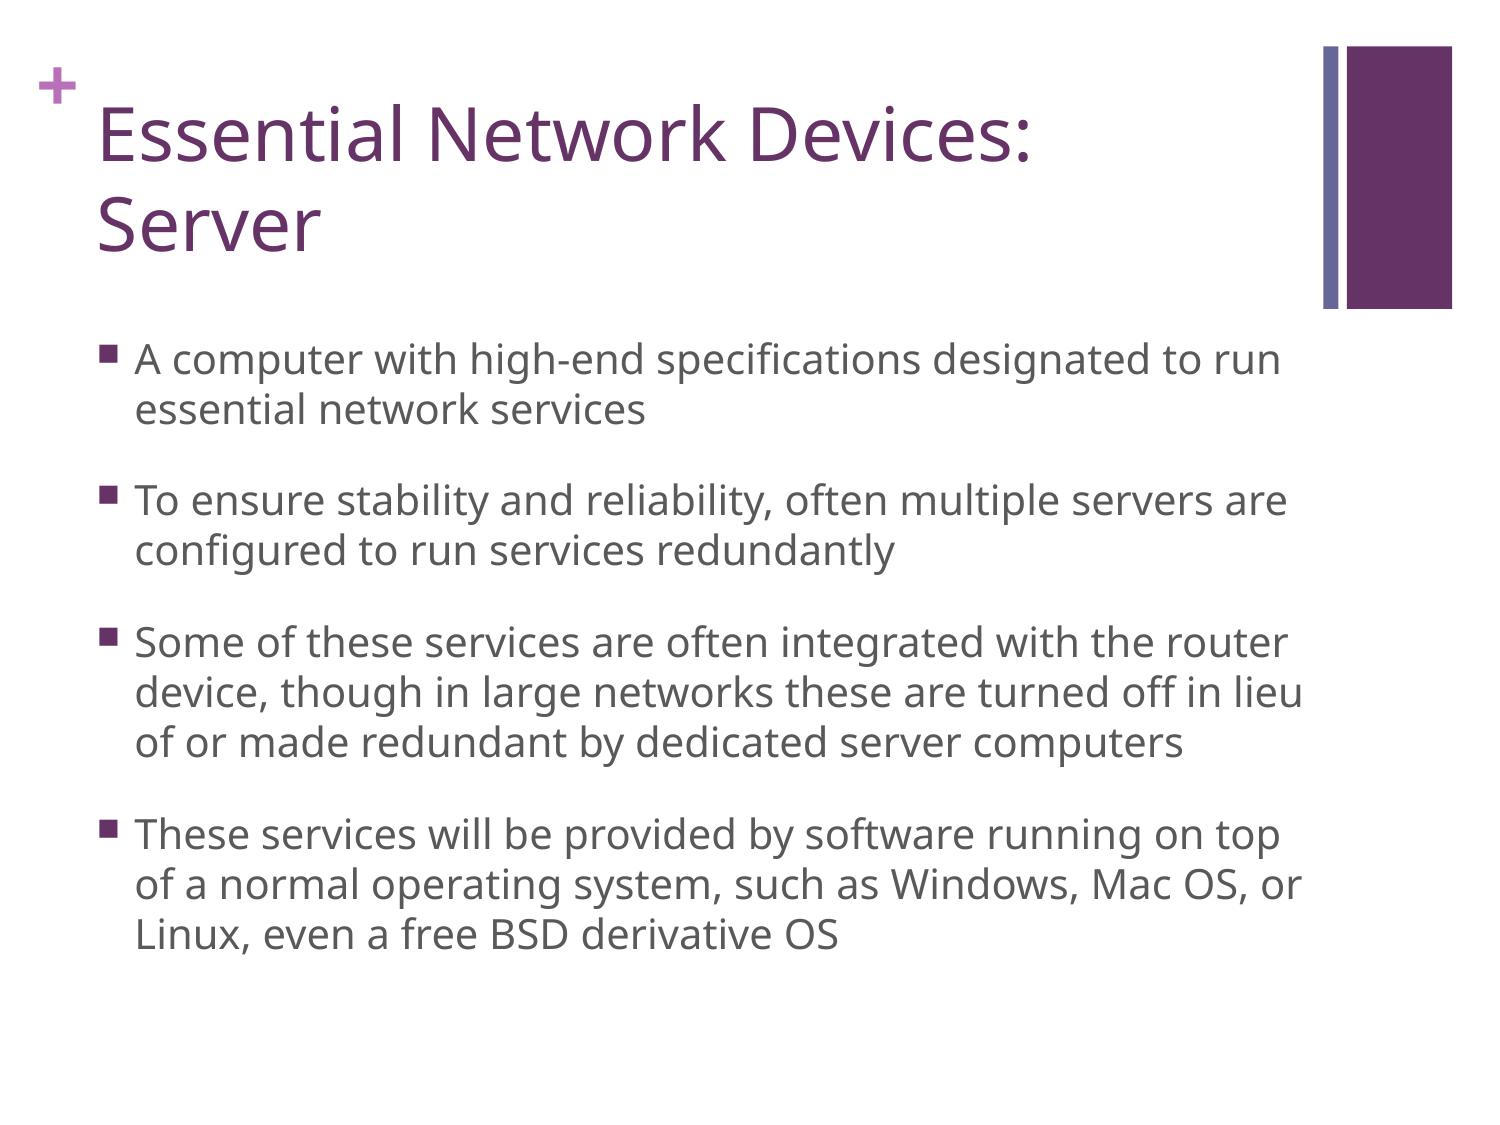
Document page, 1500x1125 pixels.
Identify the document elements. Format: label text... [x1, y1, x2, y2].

list A computer with high-end specifications designated to run essential network services To ensure stability and reliability, often multiple servers are configured to run services redundantly Some of these services are often integrated with the router device, though in large networks these are turned off in lieu of or made redundant by dedicated server computers These services will be provided by software running on top of a normal operating system, such as Windows, Mac OS, or Linux, even a free BSD derivative OS [81, 324, 1322, 1005]
title Essential Network Devices: Server [81, 79, 1322, 263]
